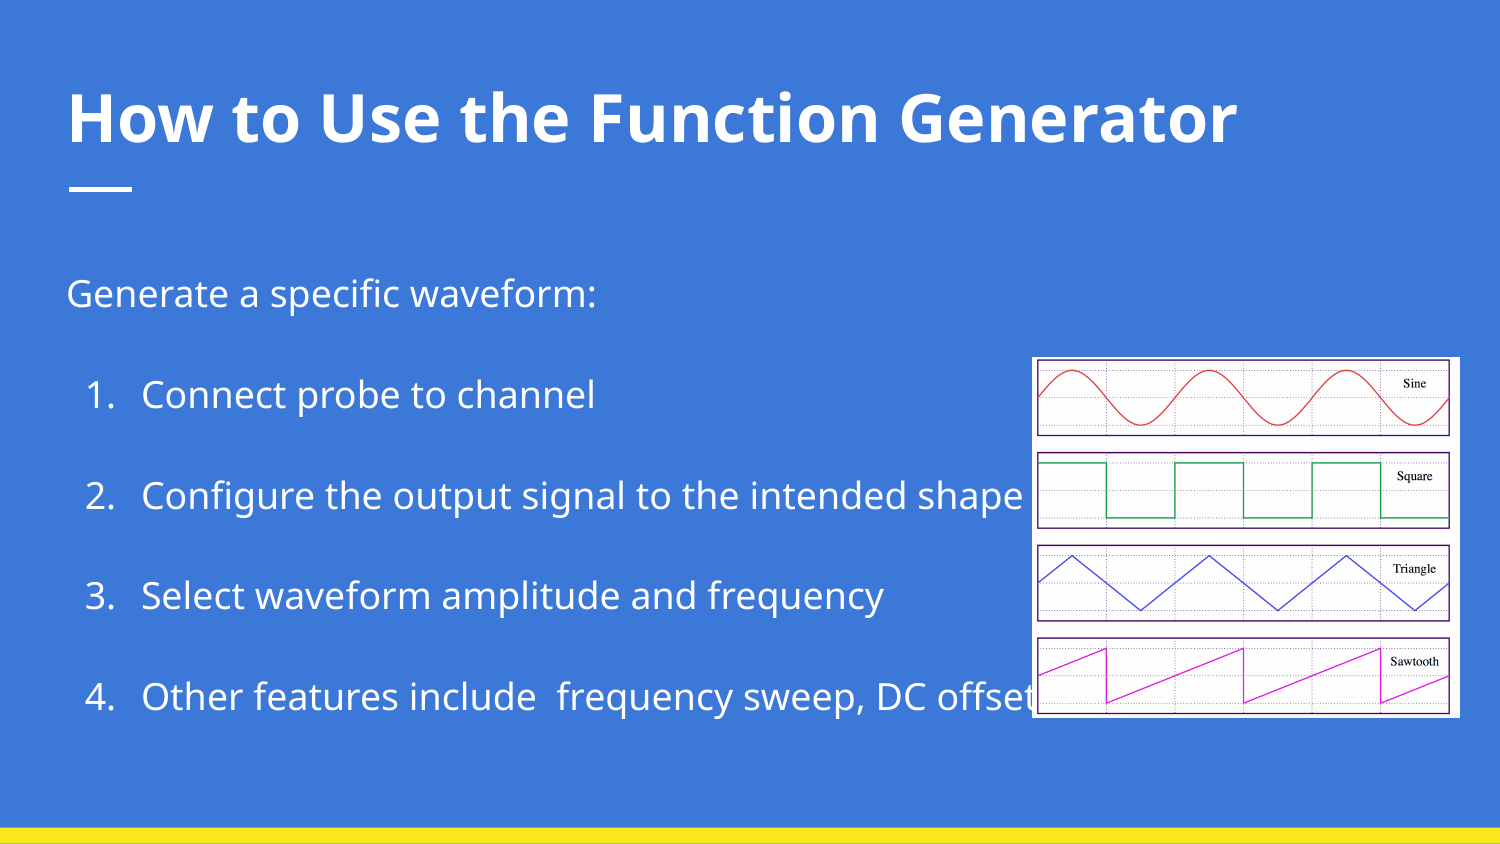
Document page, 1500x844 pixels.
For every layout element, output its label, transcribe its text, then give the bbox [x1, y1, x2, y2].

picture [1032, 357, 1460, 718]
list Generate a specific waveform: Connect probe to channel Configure the output signal to the intended shape Select waveform amplitude and frequency Other features include frequency sweep, DC offset... [51, 232, 1449, 750]
title How to Use the Function Generator [51, 61, 1449, 167]
